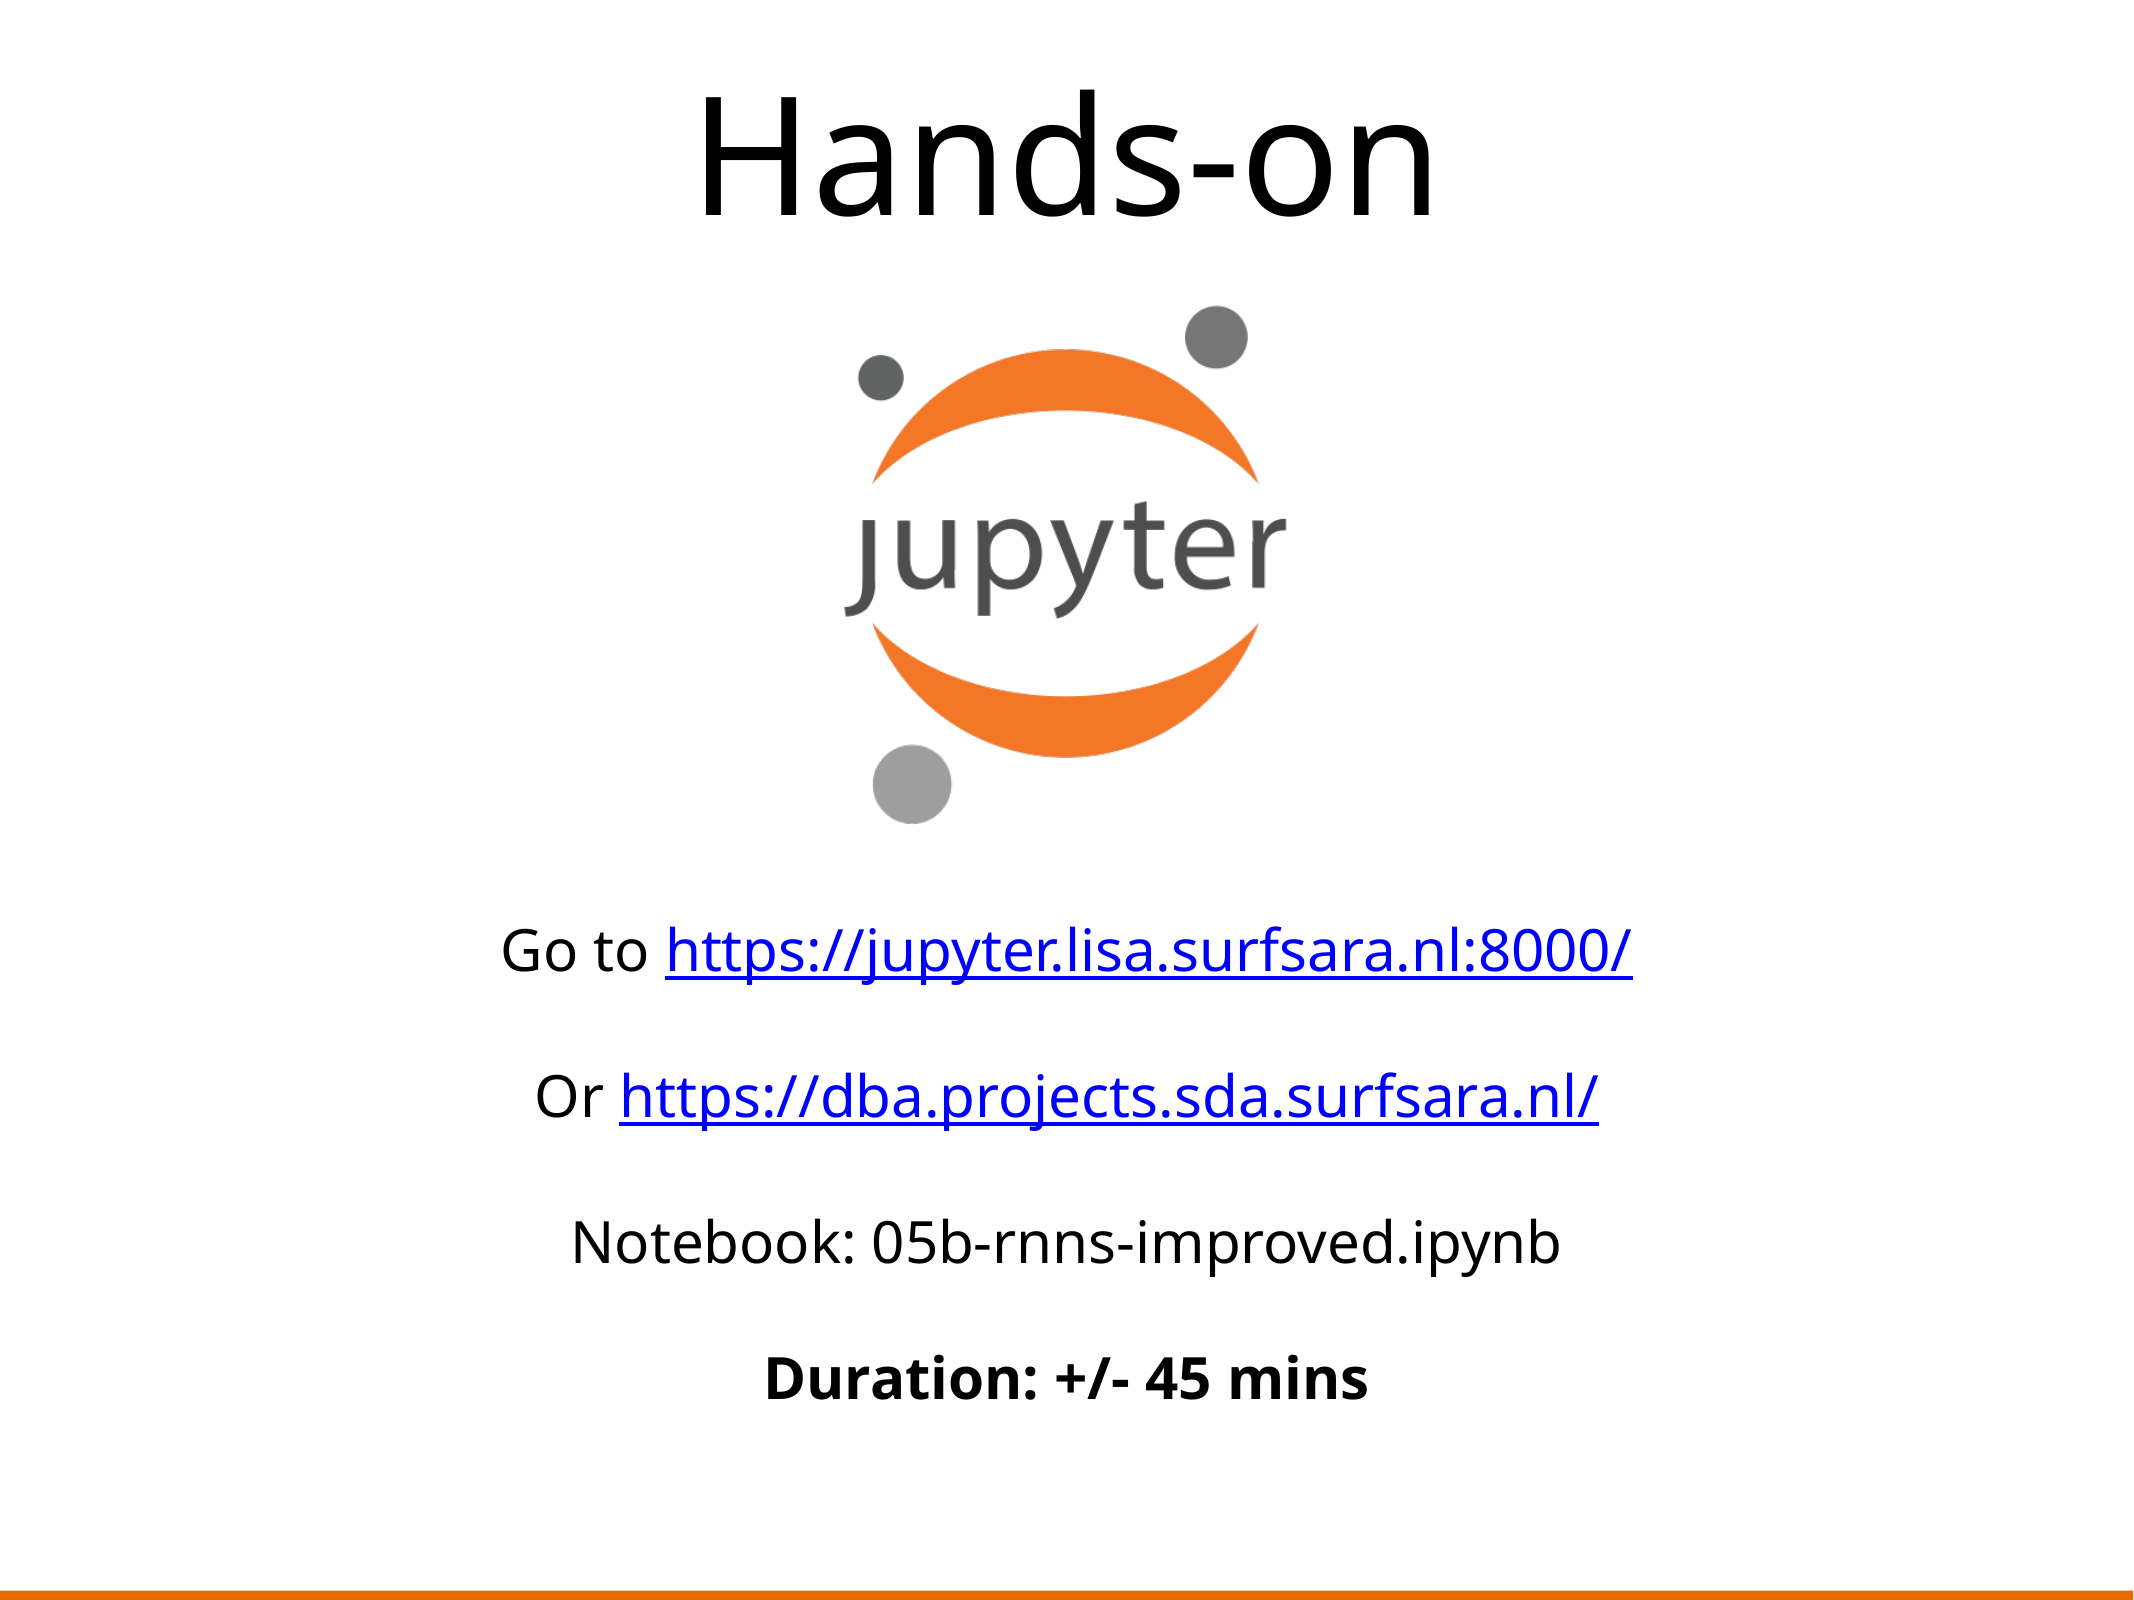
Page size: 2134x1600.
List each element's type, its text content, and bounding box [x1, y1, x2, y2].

list Go to https://jupyter.lisa.surfsara.nl:8000/ Or https://dba.projects.sda.surfsara.nl/ Notebook: 05b-rnns-improved.ipynb Duration: +/- 45 mins [155, 867, 1978, 1457]
picture [839, 299, 1294, 827]
title Hands-on [155, 41, 1978, 259]
